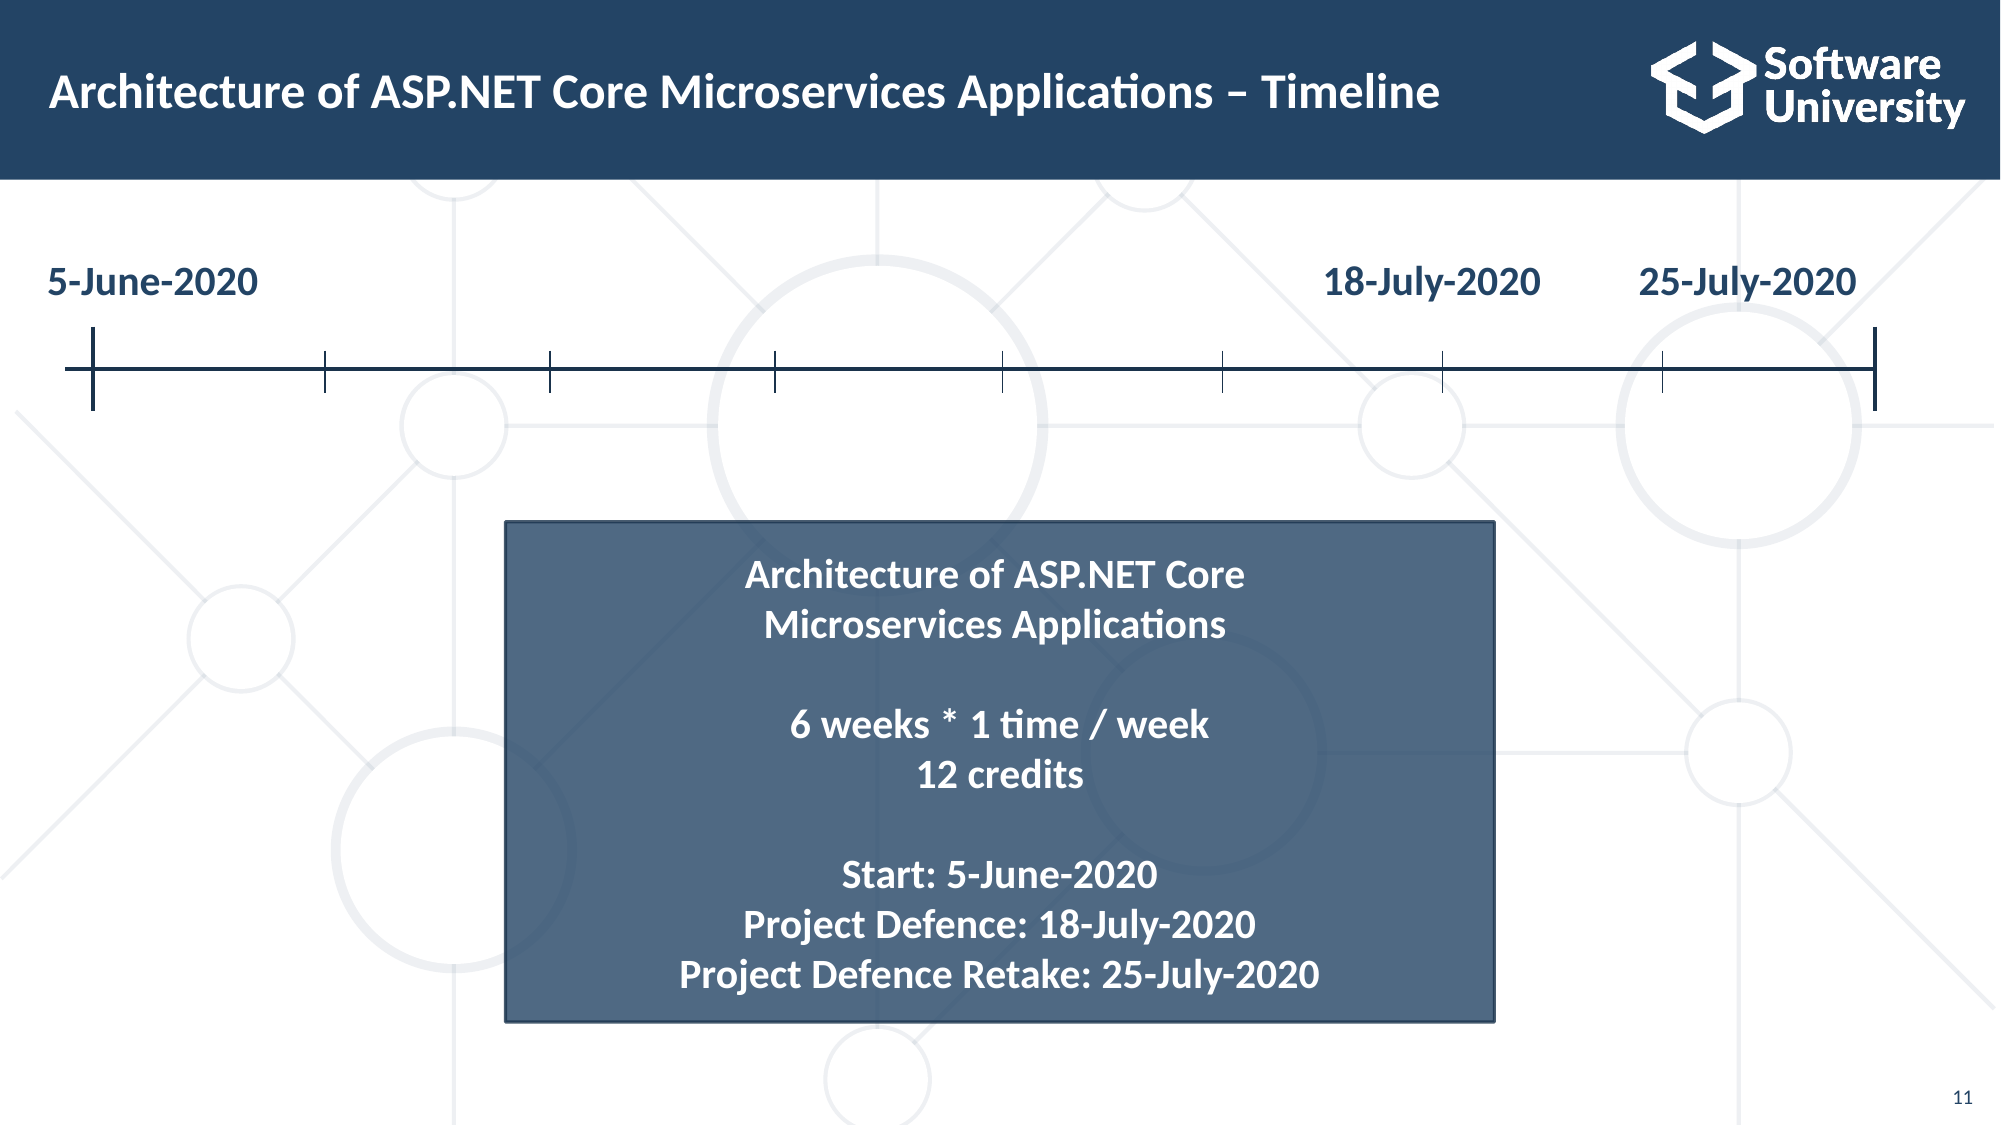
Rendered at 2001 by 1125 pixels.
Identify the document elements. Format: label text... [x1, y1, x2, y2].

title Architecture of ASP.NET Core Microservices Applications – Timeline [31, 16, 1874, 162]
picture [1874, 41, 1966, 134]
slide_number 11 [1927, 1067, 1989, 1117]
text_box Architecture of ASP.NET Core Microservices Applications 6 weeks * 1 time / week 12 credits Start: 5-June-2020 Project Defence: 18-July-2020 Project Defence Retake: 25-July-2020 [503, 520, 1496, 1024]
text_box 5-June-2020 [32, 246, 274, 311]
text_box 25-July-2020 [1604, 246, 1873, 311]
text_box 18-July-2020 [1288, 246, 1557, 311]
